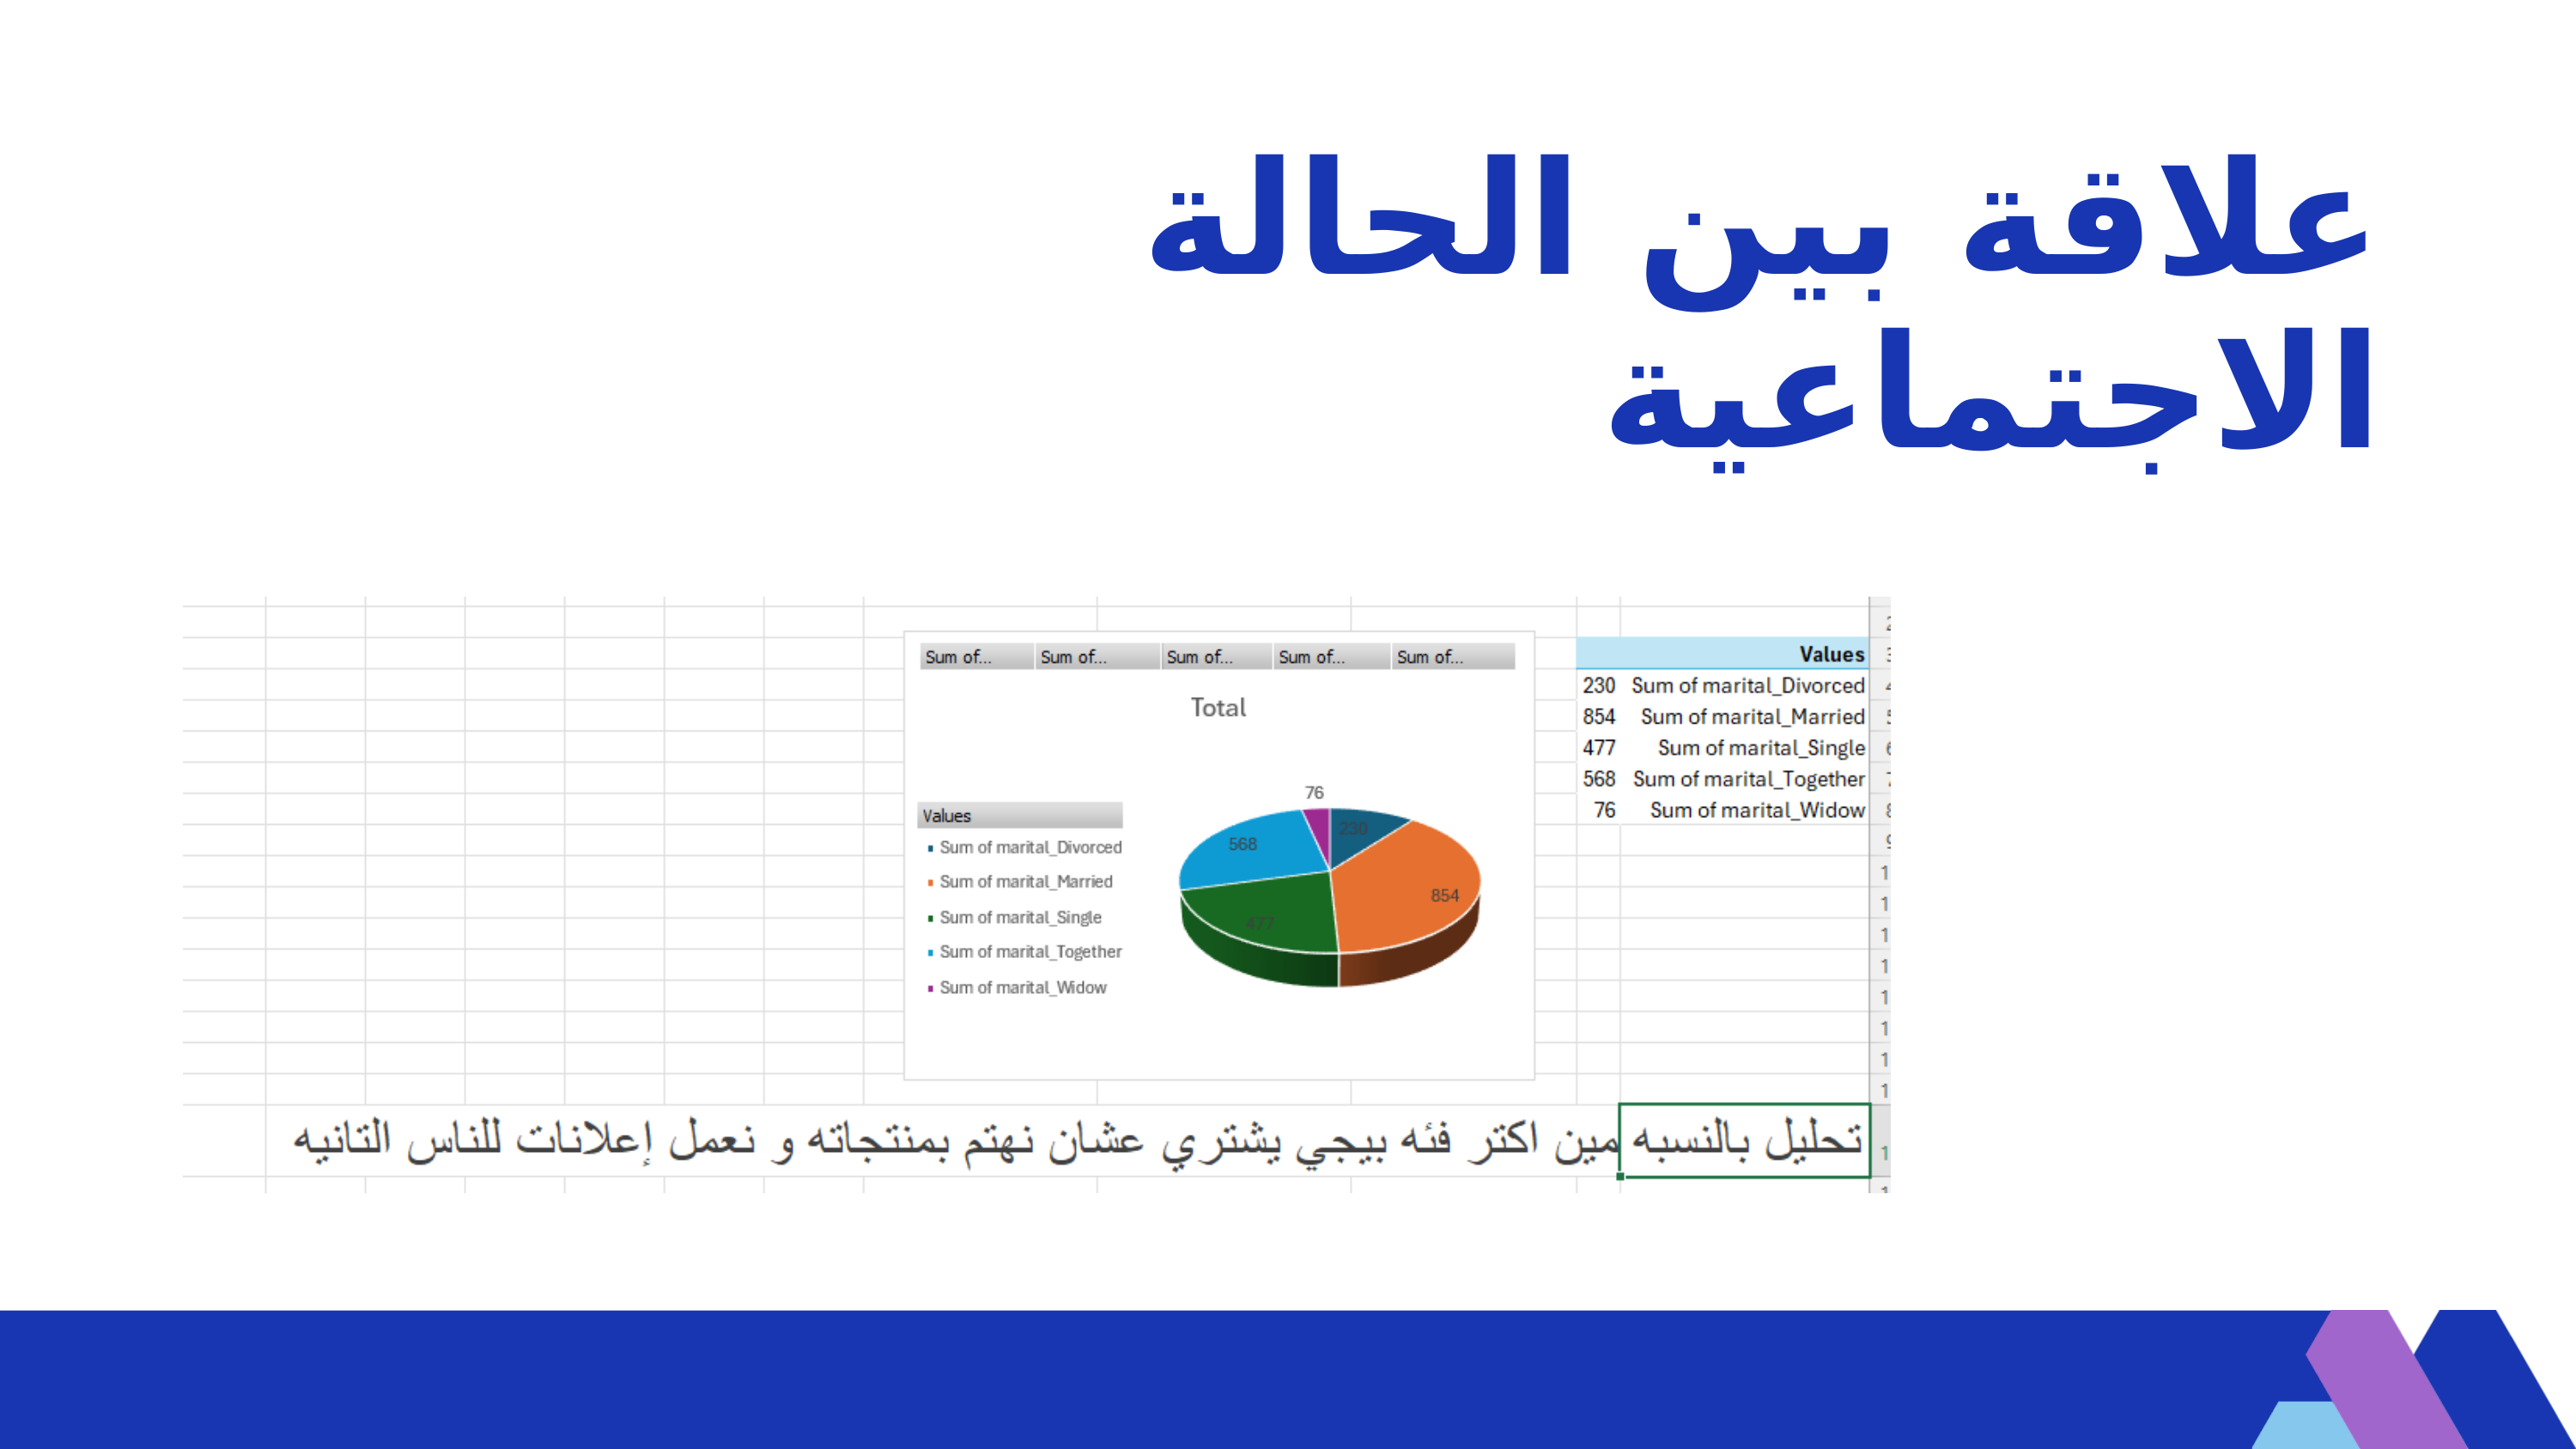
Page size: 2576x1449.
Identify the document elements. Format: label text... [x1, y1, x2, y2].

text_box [0, 1310, 2576, 1449]
text_box علاقة بين الحالة الاجتماعية [412, 132, 2383, 479]
text_box [183, 597, 1891, 1193]
